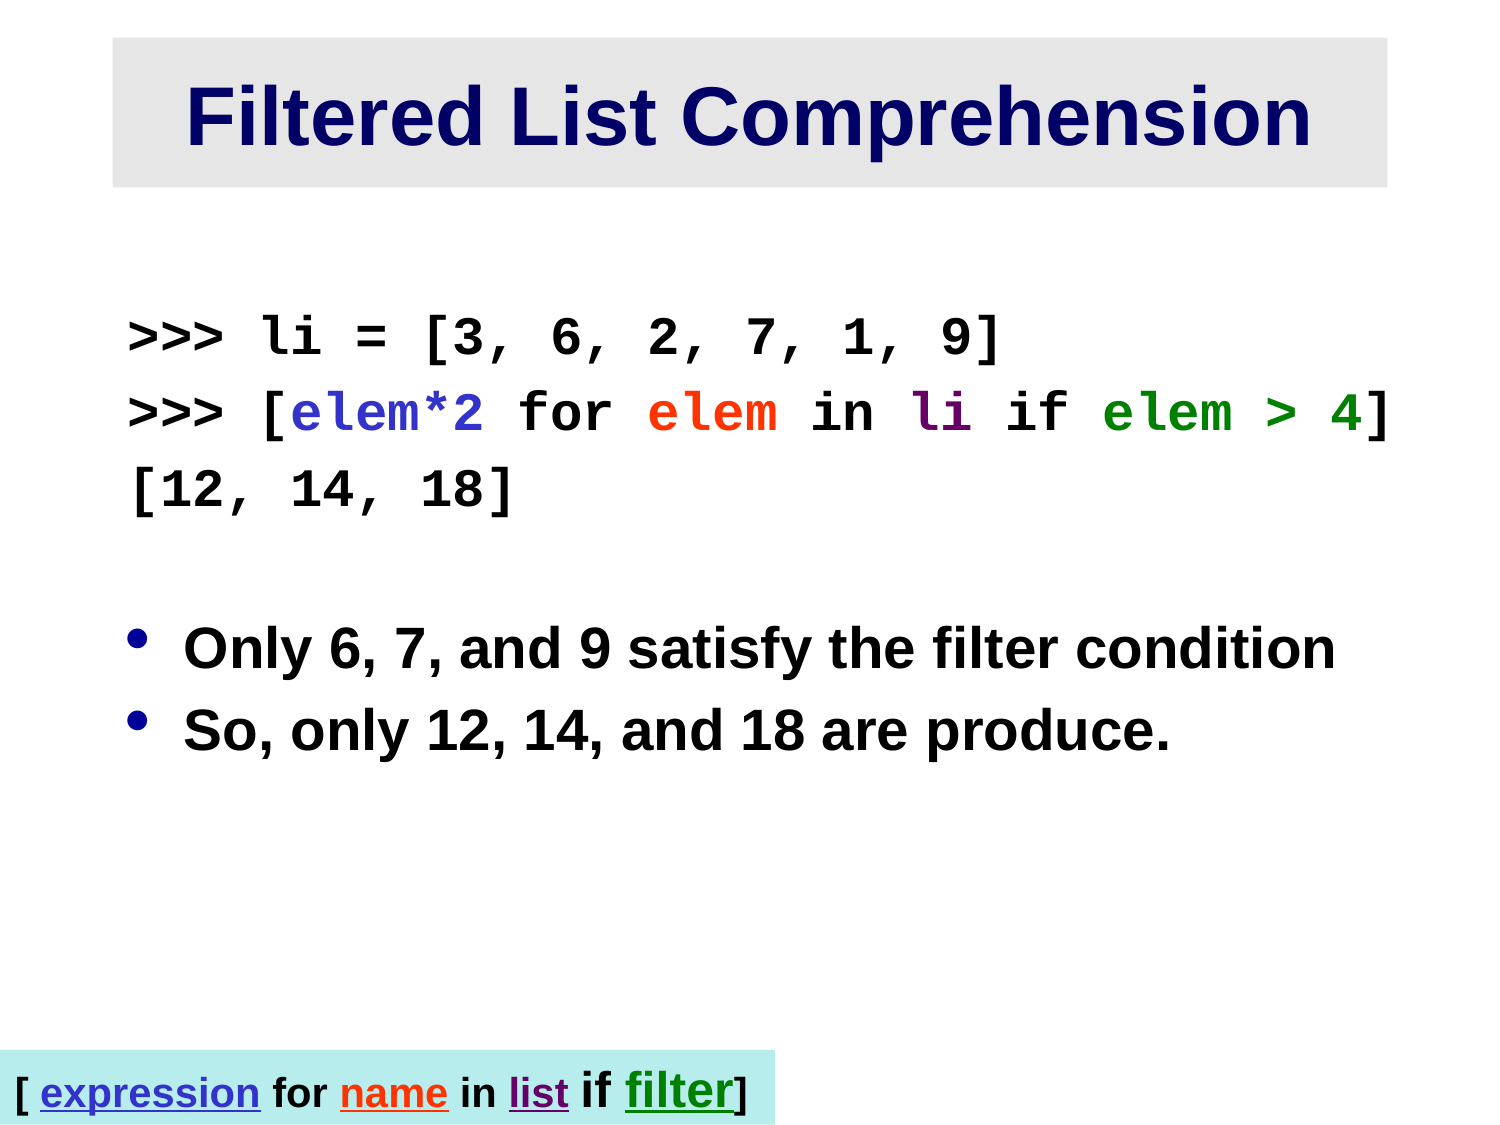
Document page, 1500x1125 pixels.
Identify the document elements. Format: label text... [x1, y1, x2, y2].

list >>> li = [3, 6, 2, 7, 1, 9] >>> [elem*2 for elem in li if elem > 4] [12, 14, 18] Only 6, 7, and 9 satisfy the filter condition So, only 12, 14, and 18 are produce. [112, 212, 1425, 1088]
title Filtered List Comprehension [112, 37, 1388, 188]
text_box [ expression for name in list if filter] [0, 1049, 775, 1125]
